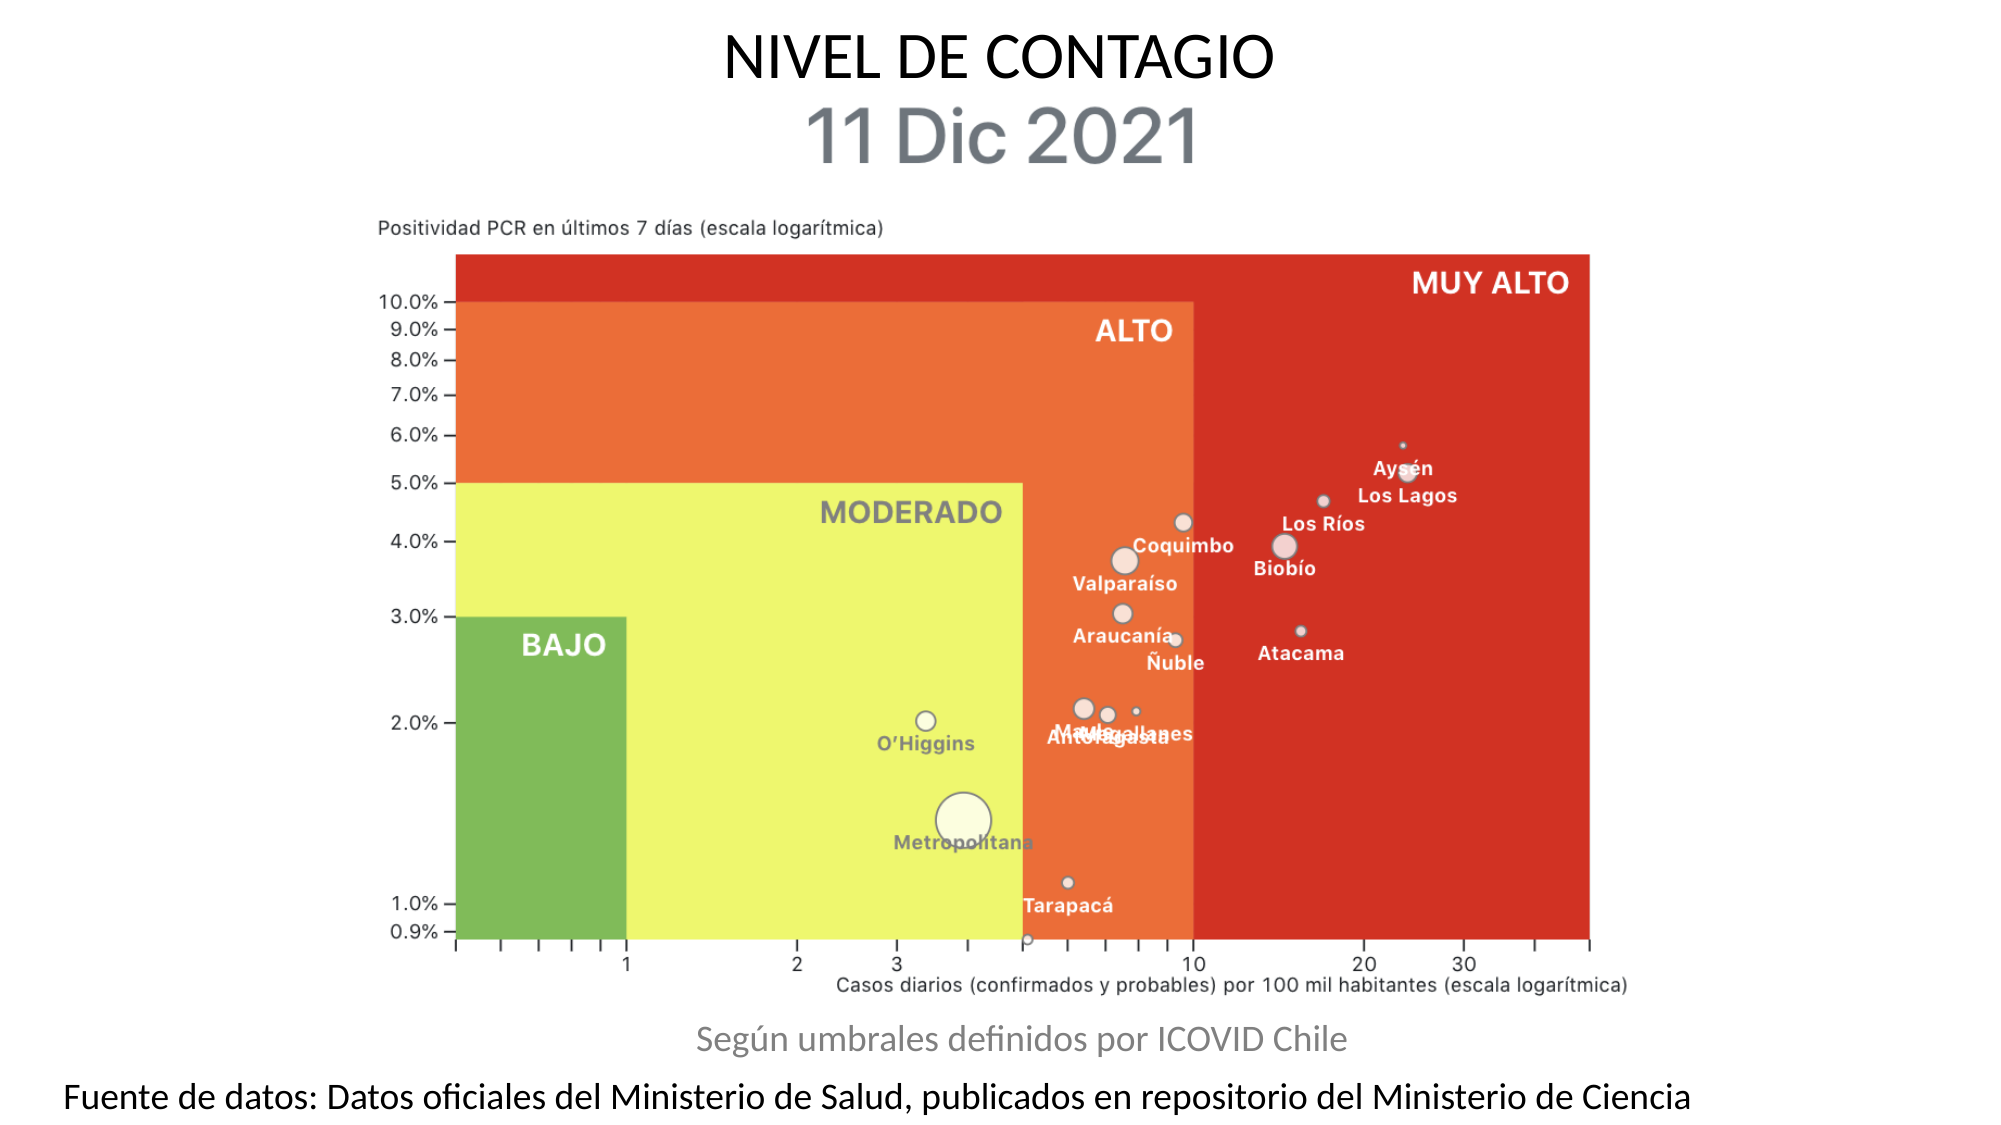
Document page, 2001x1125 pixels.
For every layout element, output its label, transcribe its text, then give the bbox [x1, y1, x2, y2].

text_box NIVEL DE CONTAGIO [709, 4, 1291, 100]
text_box Según umbrales definidos por ICOVID Chile [681, 1007, 1364, 1066]
picture [355, 100, 1644, 1007]
